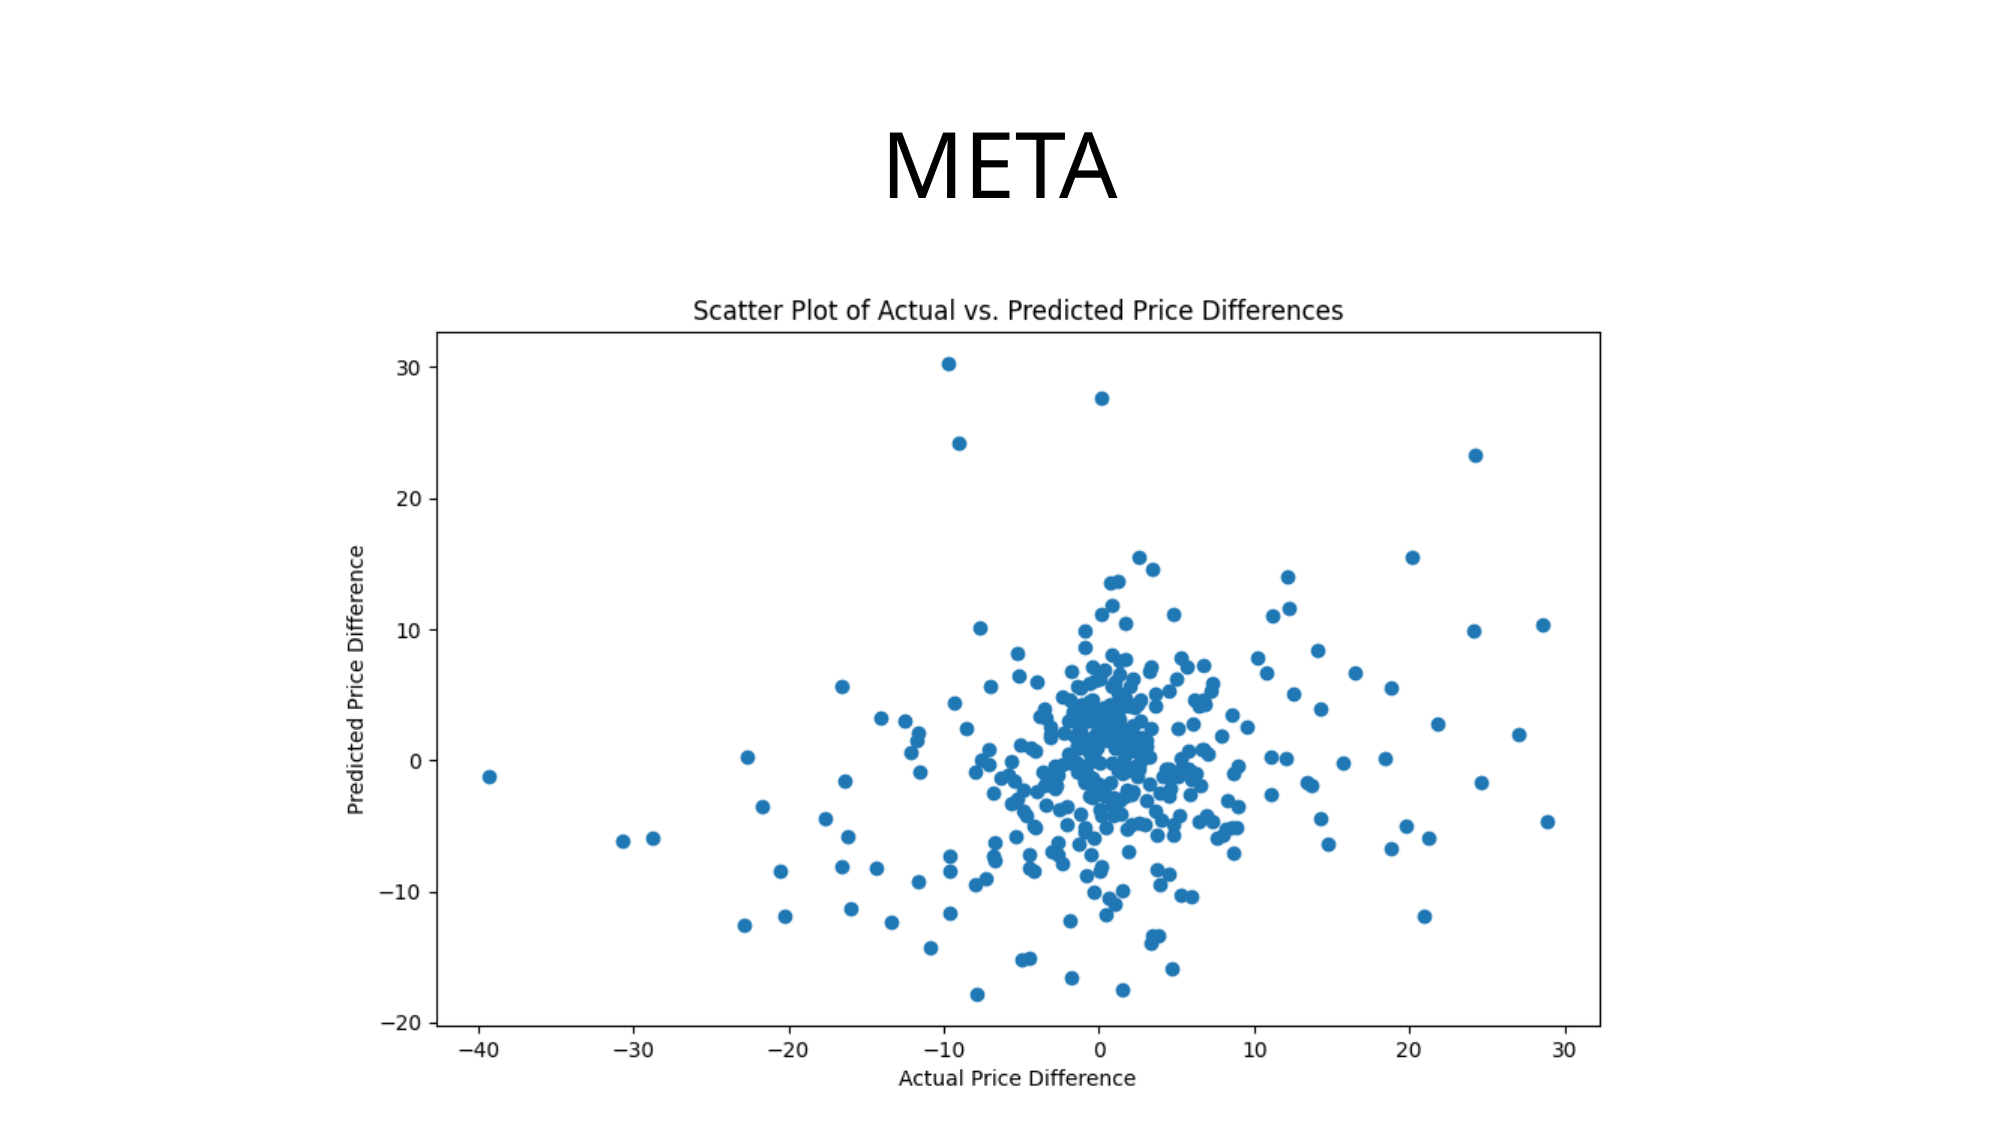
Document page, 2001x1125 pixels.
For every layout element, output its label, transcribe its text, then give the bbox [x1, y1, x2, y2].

picture [249, 224, 1751, 1125]
title META [137, 59, 1863, 278]
